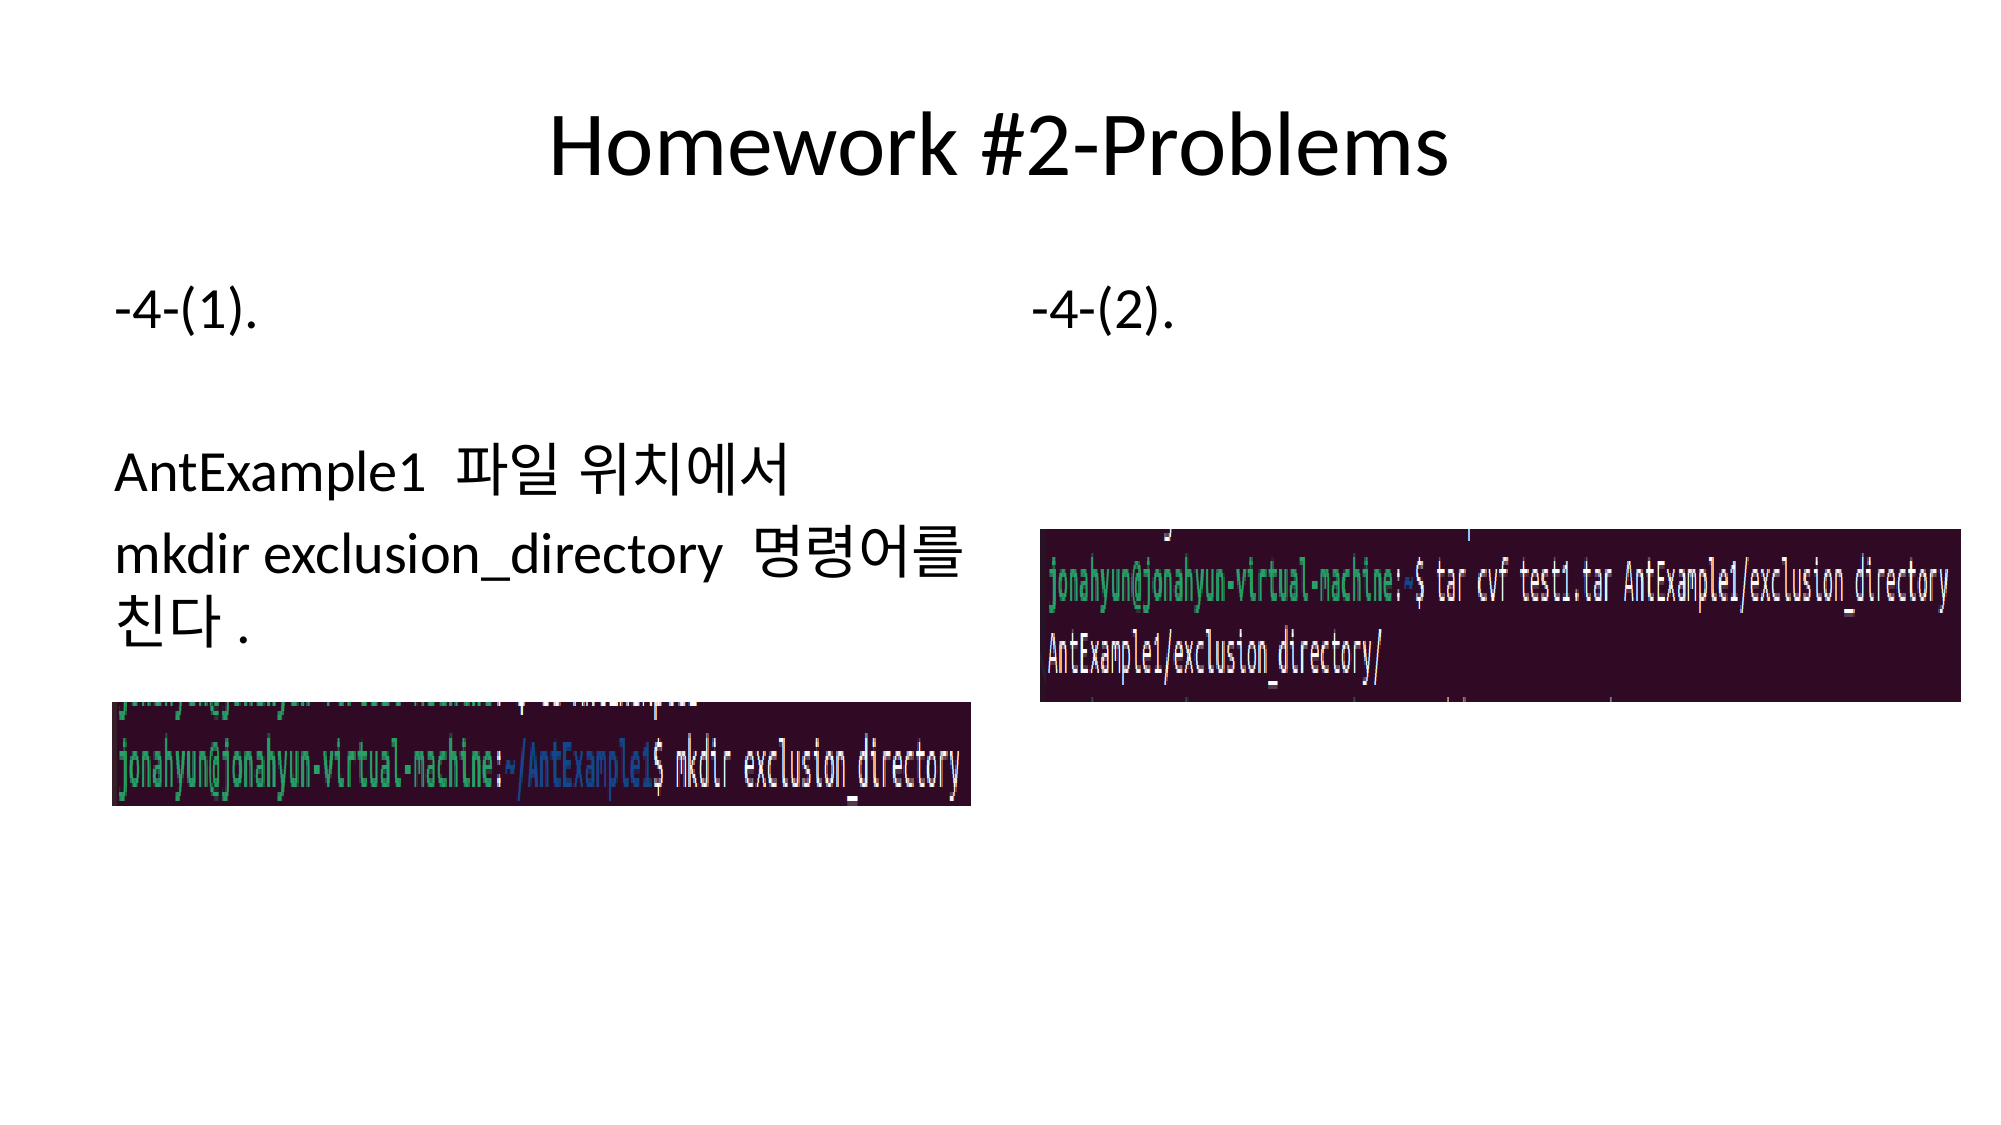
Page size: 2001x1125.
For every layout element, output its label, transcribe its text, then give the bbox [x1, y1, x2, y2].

picture [111, 701, 972, 806]
picture [1039, 528, 1962, 703]
title Homework #2-Problems [99, 45, 1900, 233]
list -4-(1). AntExample1 파일 위치에서 mkdir exclusion_directory 명령어를 친다. [99, 262, 984, 1005]
list -4-(2). [1016, 262, 1900, 1005]
